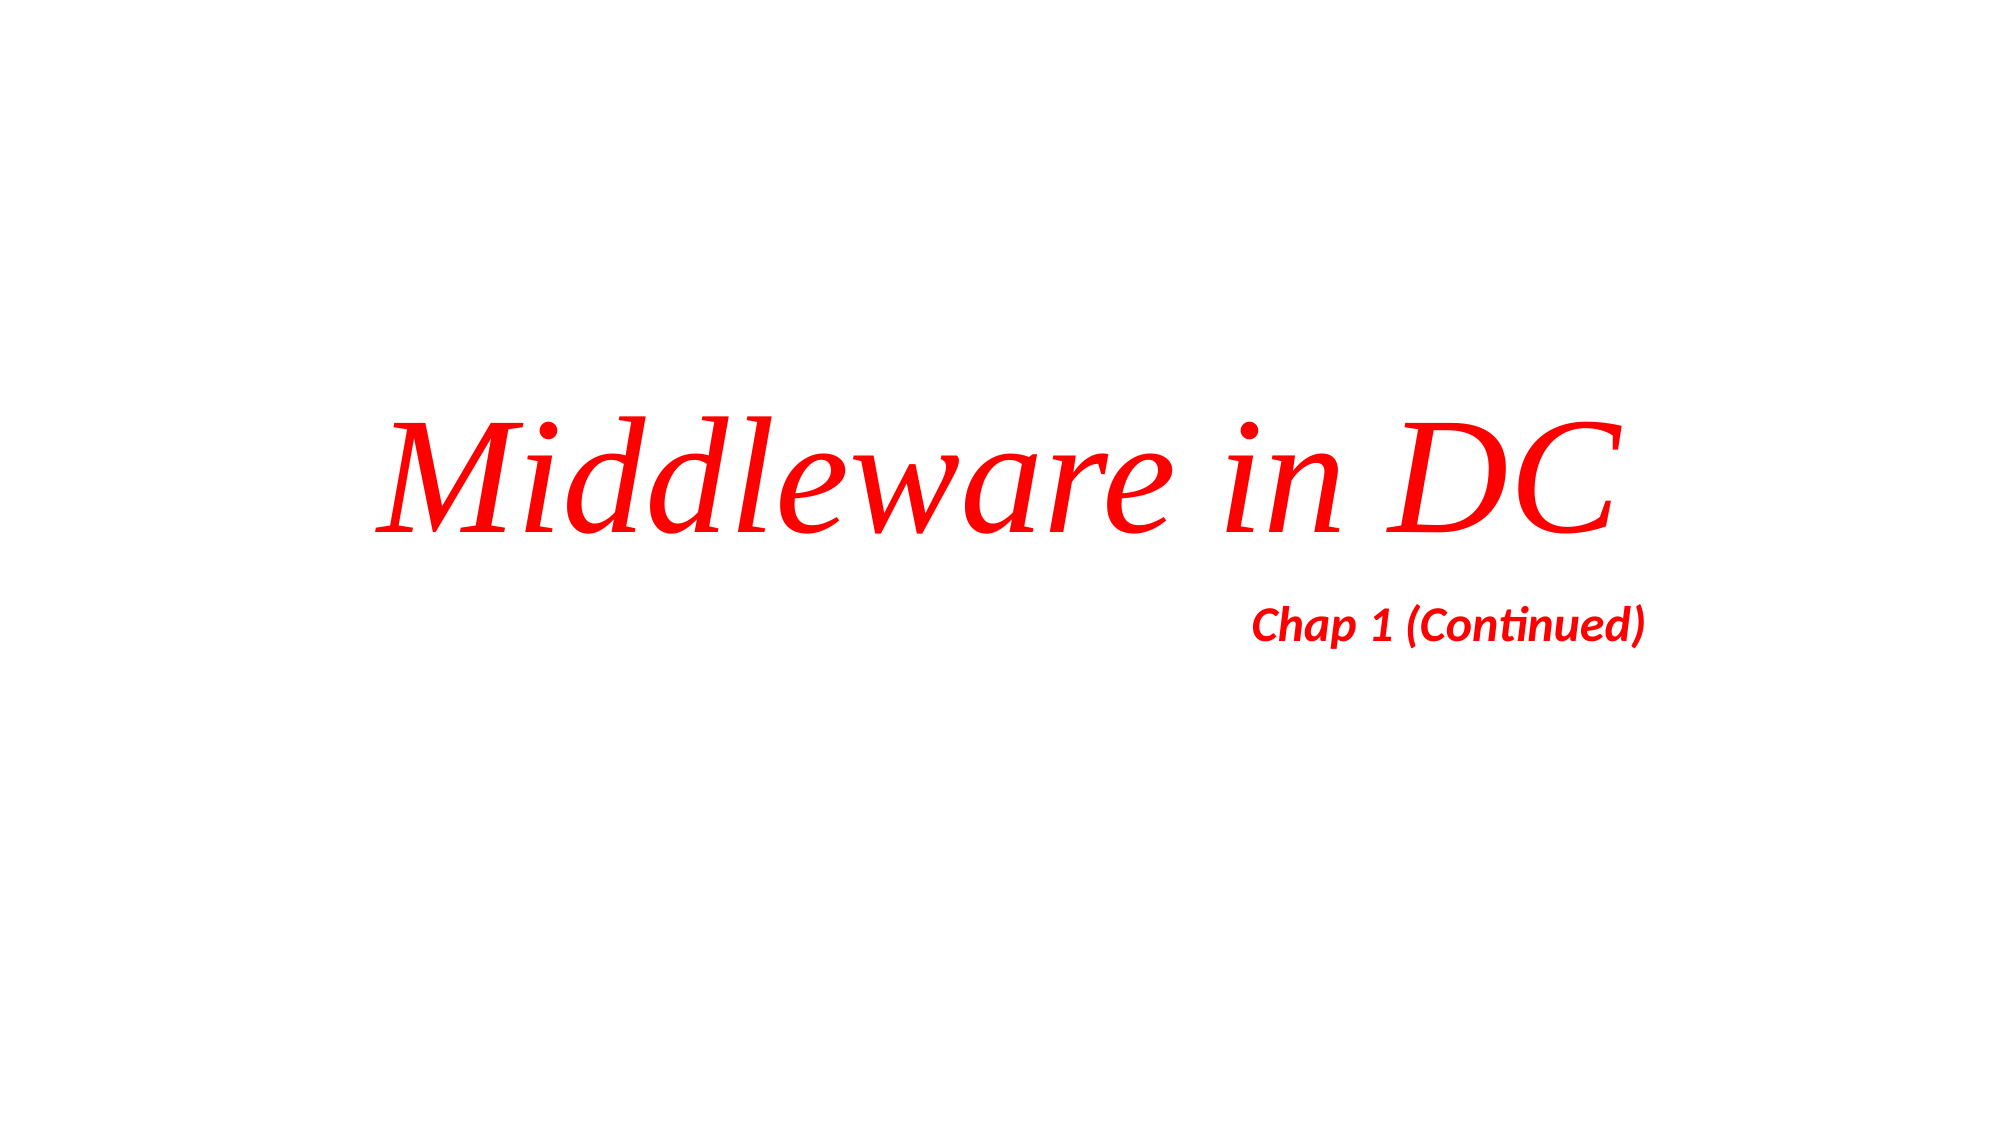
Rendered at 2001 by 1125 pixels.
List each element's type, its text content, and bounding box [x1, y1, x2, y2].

subtitle Chap 1 (Continued) [1148, 590, 1750, 690]
title Middleware in DC [249, 184, 1750, 576]
